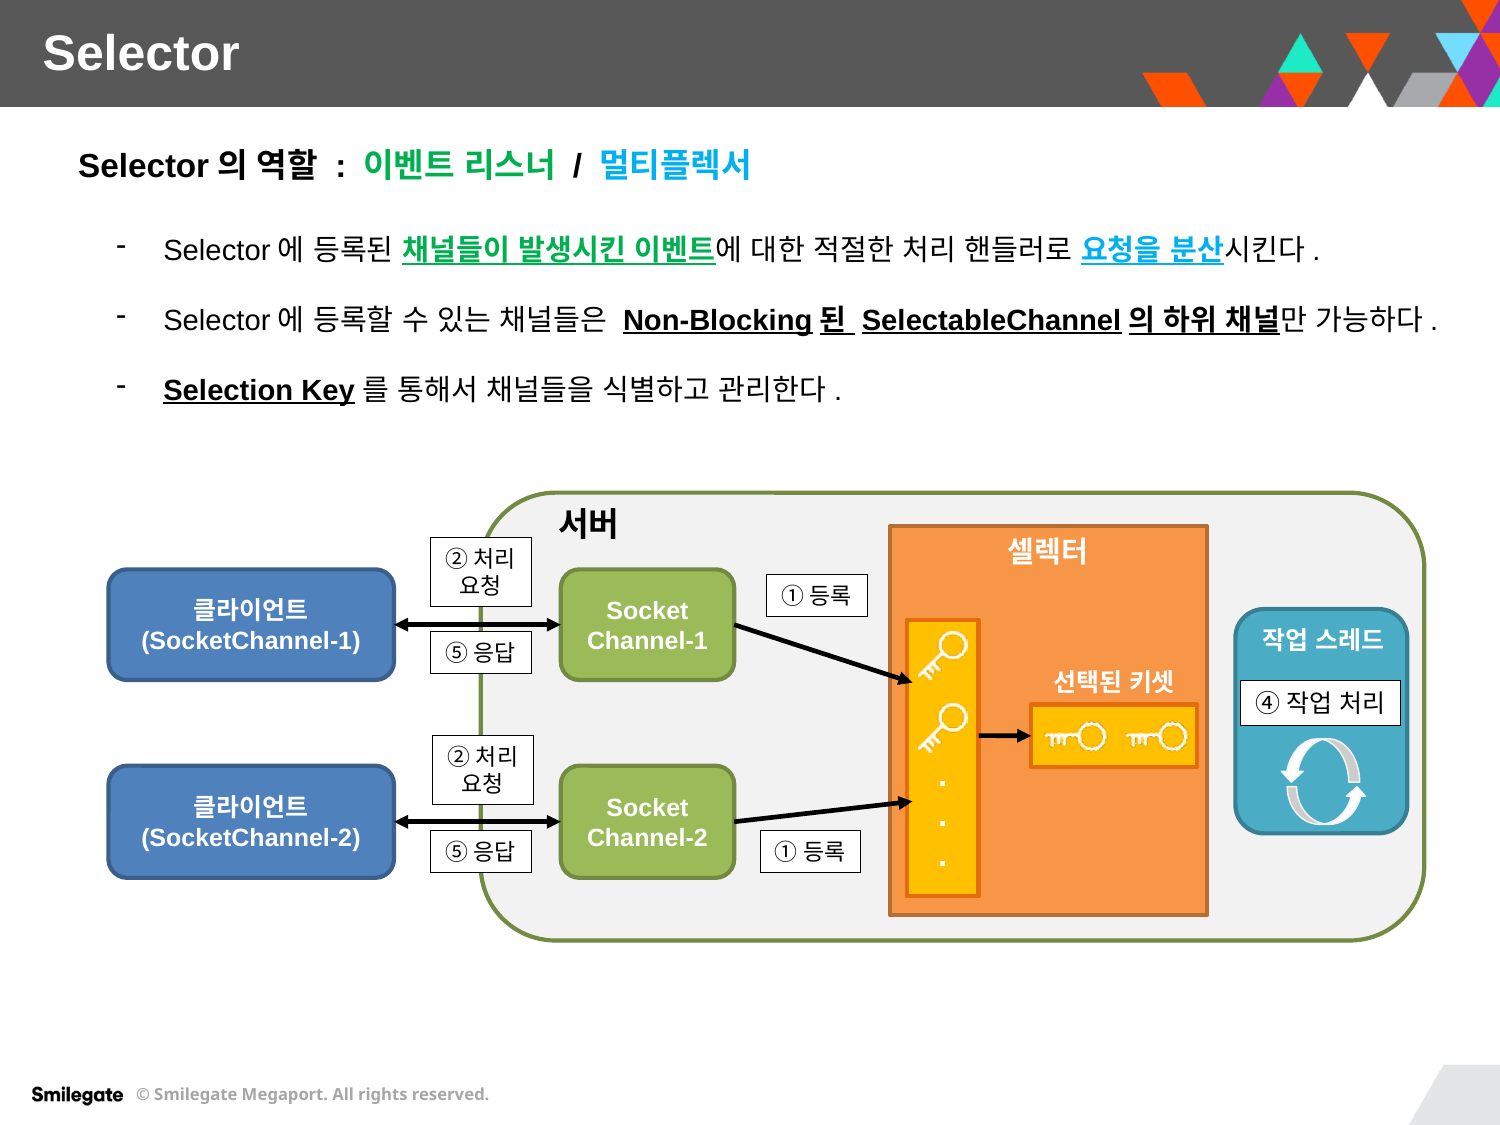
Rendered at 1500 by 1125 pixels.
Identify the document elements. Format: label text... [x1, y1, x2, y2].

picture [1377, 1051, 1500, 1125]
text_box Selector의 역할 : 이벤트 리스너 / 멀티플렉서 [63, 137, 768, 193]
text_box Selector [27, 12, 255, 88]
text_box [108, 492, 1425, 941]
picture [0, 0, 1500, 107]
text_box Selector에 등록된 채널들이 발생시킨 이벤트에 대한 적절한 처리 핸들러로 요청을 분산시킨다. Selector에 등록할 수 있는 채널들은 Non-Blocking된 SelectableChannel의 하위 채널만 가능하다. Selection Key를 통해서 채널들을 식별하고 관리한다. [101, 188, 1454, 414]
picture [0, 1051, 136, 1125]
